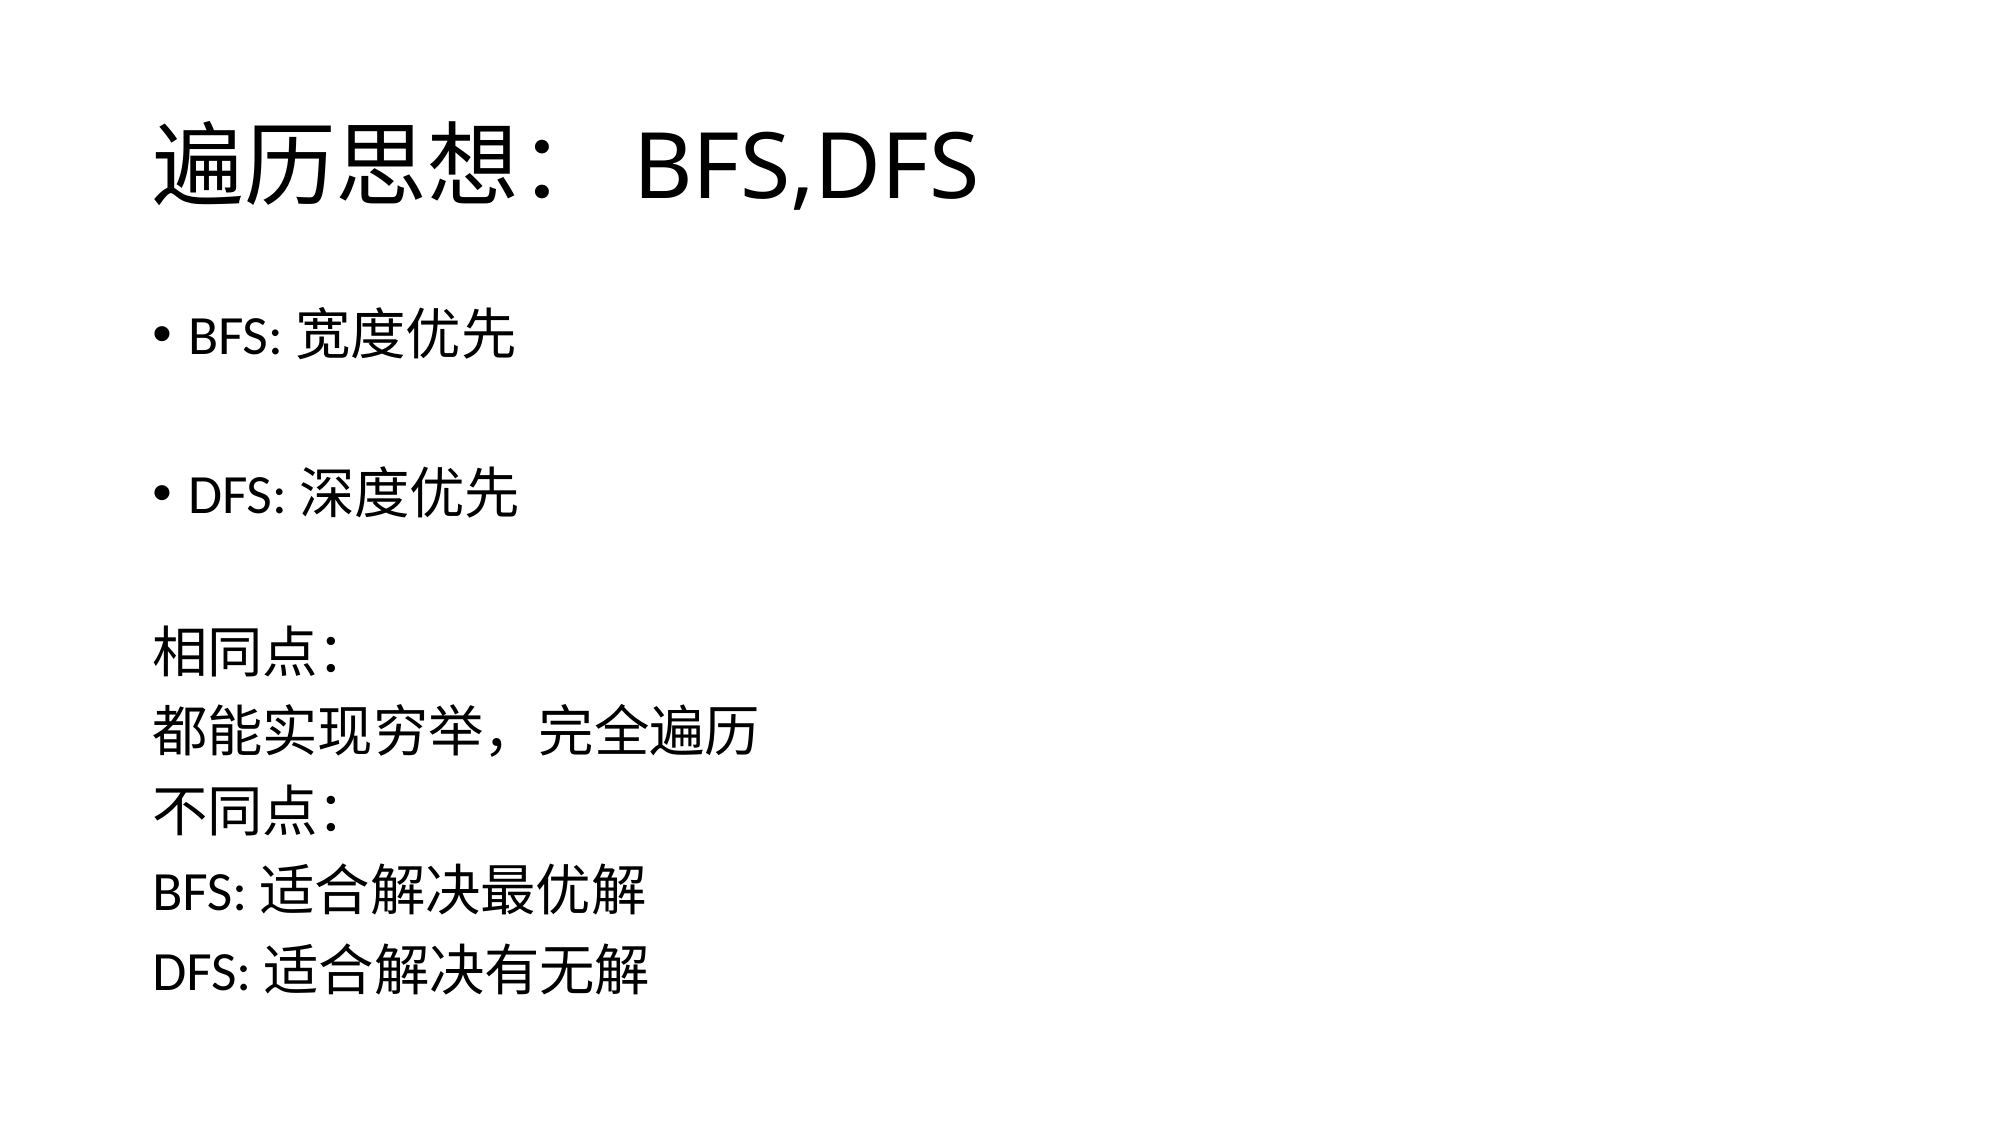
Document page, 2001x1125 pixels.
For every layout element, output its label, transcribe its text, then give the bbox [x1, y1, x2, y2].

list BFS:宽度优先 DFS:深度优先 相同点： 都能实现穷举，完全遍历 不同点： BFS:适合解决最优解 DFS:适合解决有无解 [137, 299, 1863, 1014]
title 遍历思想：BFS,DFS [137, 59, 1863, 278]
